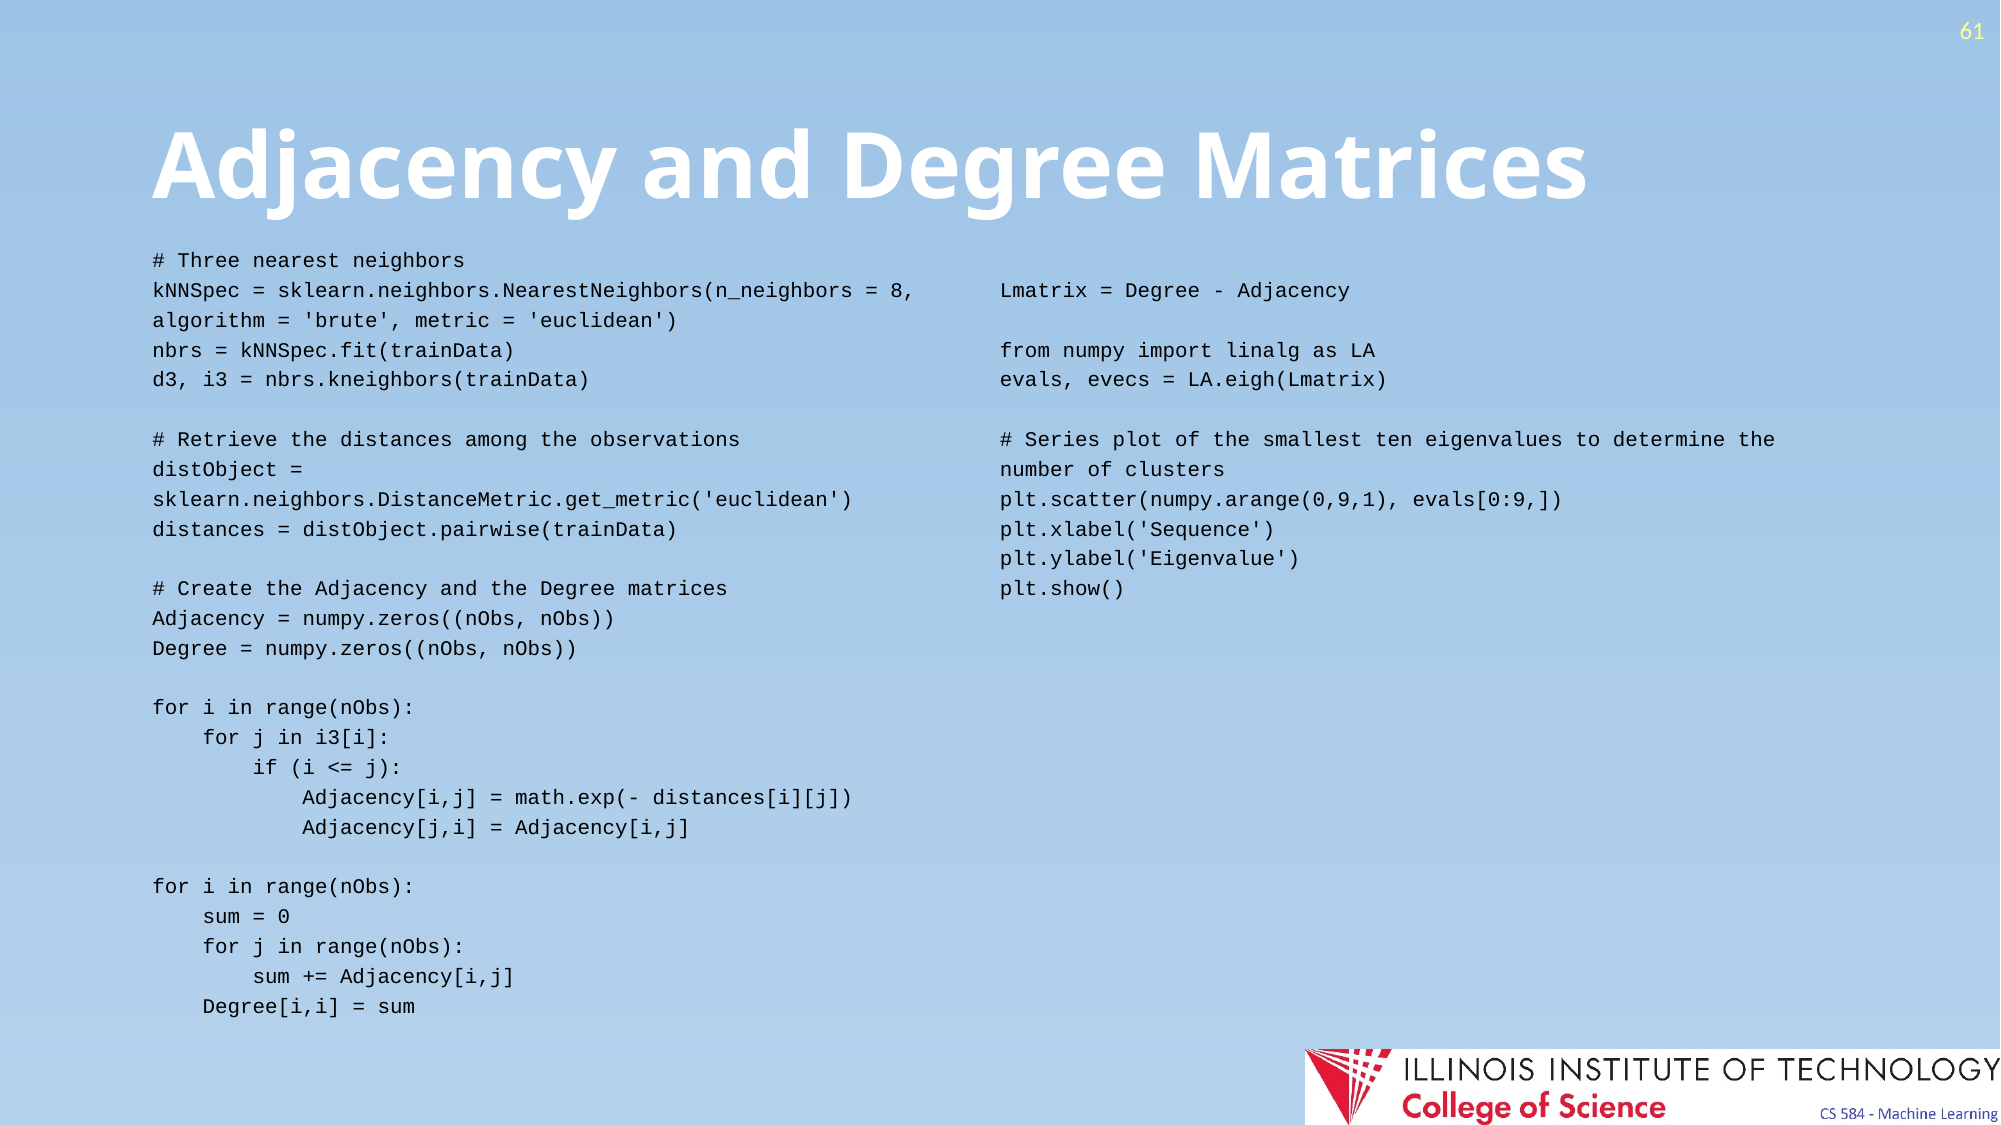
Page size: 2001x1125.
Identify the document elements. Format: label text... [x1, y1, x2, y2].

picture [1305, 1049, 2000, 1125]
list # Three nearest neighbors kNNSpec = sklearn.neighbors.NearestNeighbors(n_neighbors = 8, algorithm = 'brute', metric = 'euclidean') nbrs = kNNSpec.fit(trainData) d3, i3 = nbrs.kneighbors(trainData) # Retrieve the distances among the observations distObject = sklearn.neighbors.DistanceMetric.get_metric('euclidean') distances = distObject.pairwise(trainData) # Create the Adjacency and the Degree matrices Adjacency = numpy.zeros((nObs, nObs)) Degree = numpy.zeros((nObs, nObs)) for i in range(nObs): for j in i3[i]: if (i <= j): Adjacency[i,j] = math.exp(- distances[i][j]) Adjacency[j,i] = Adjacency[i,j] for i in range(nObs): sum = 0 for j in range(nObs): sum += Adjacency[i,j] Degree[i,i] = sum Lmatrix = Degree - Adjacency from numpy import linalg as LA evals, evecs = LA.eigh(Lmatrix) # Series plot of the smallest ten eigenvalues to determine the number of clusters plt.scatter(numpy.arange(0,9,1), evals[0:9,]) plt.xlabel('Sequence') plt.ylabel('Eigenvalue') plt.show() [137, 234, 1863, 1050]
slide_number 61 [1550, 0, 2000, 60]
title Adjacency and Degree Matrices [137, 59, 1863, 234]
